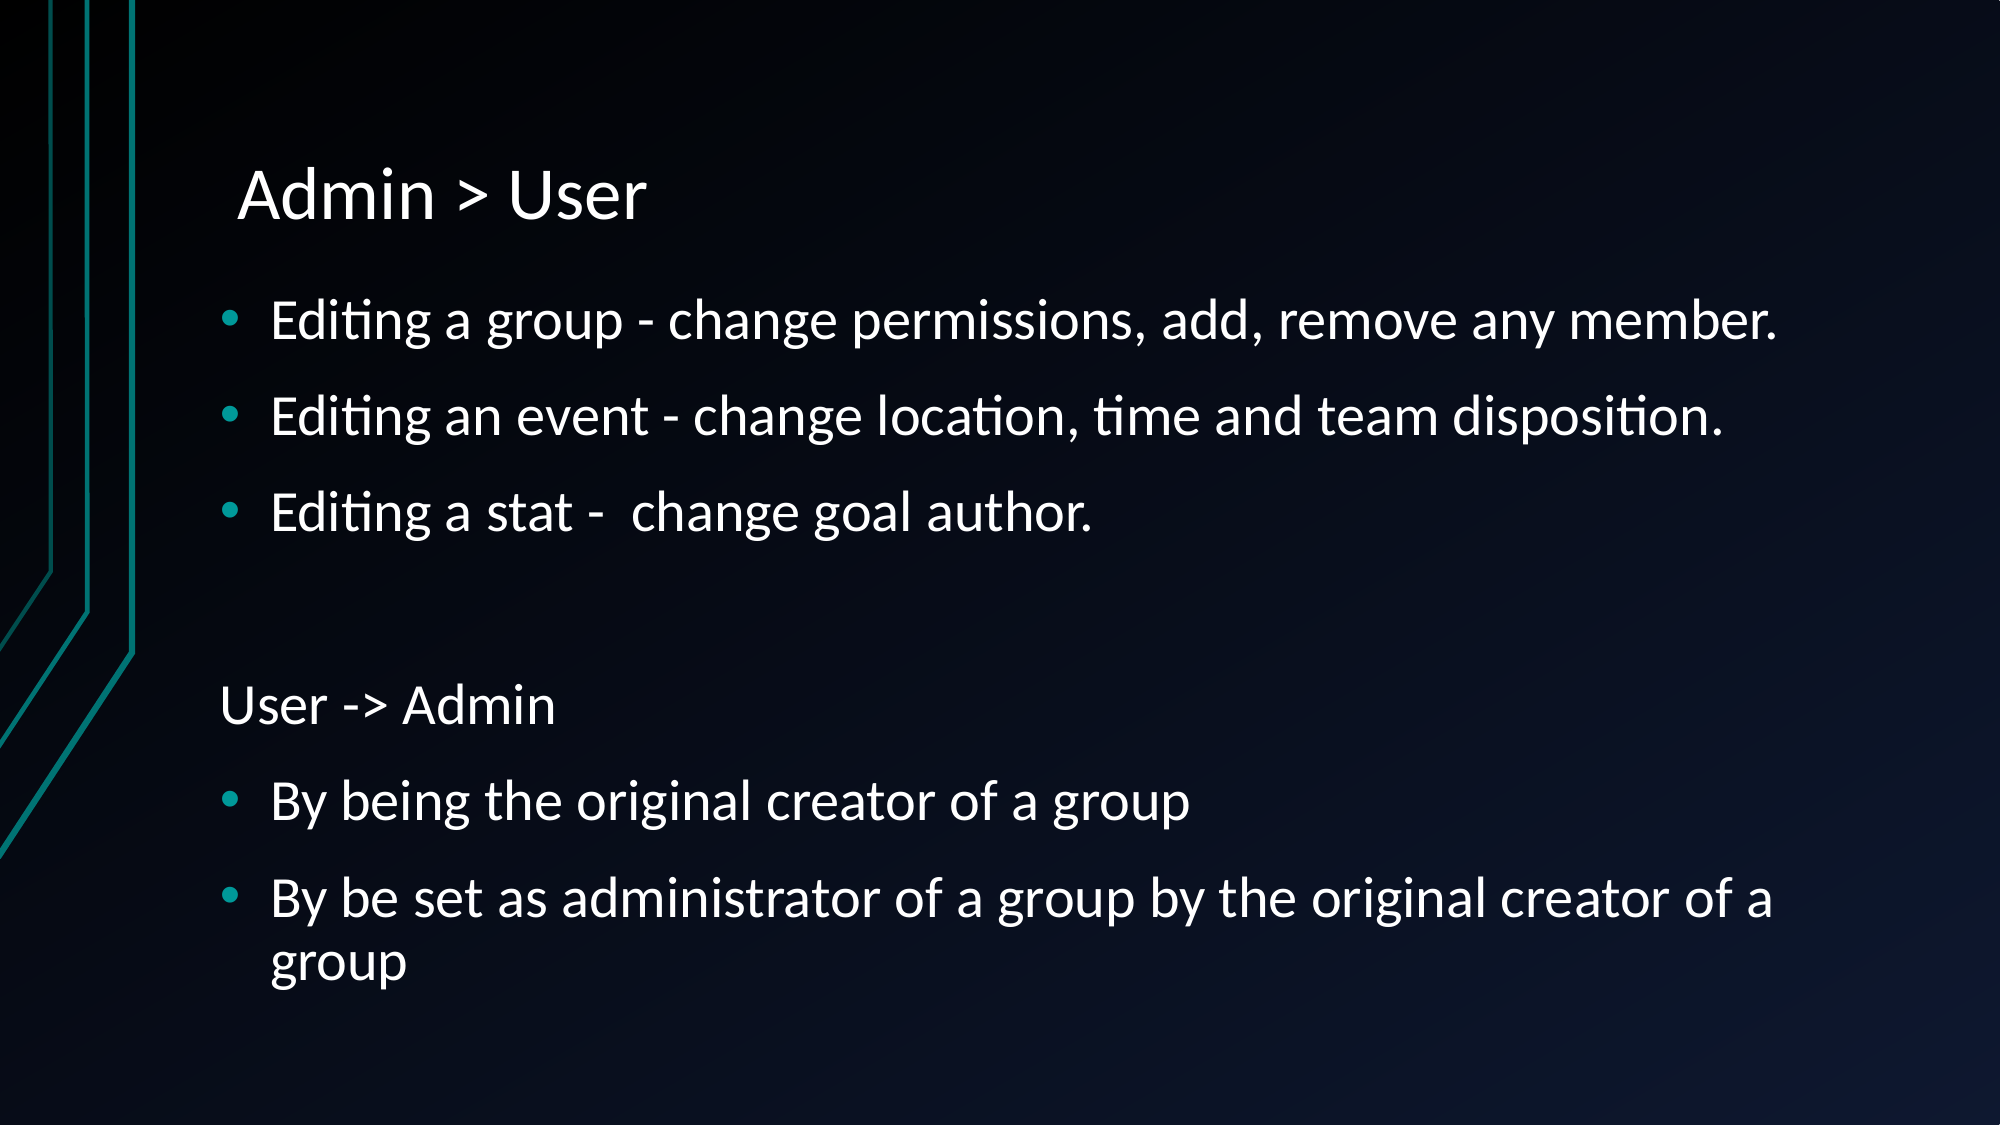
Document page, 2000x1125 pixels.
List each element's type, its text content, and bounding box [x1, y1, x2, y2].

title Admin > User [199, 45, 1900, 246]
list Editing a group - change permissions, add, remove any member. Editing an event - change location, time and team disposition. Editing a stat - change goal author. User -> Admin By being the original creator of a group By be set as administrator of a group by the original creator of a group [199, 279, 1900, 1012]
